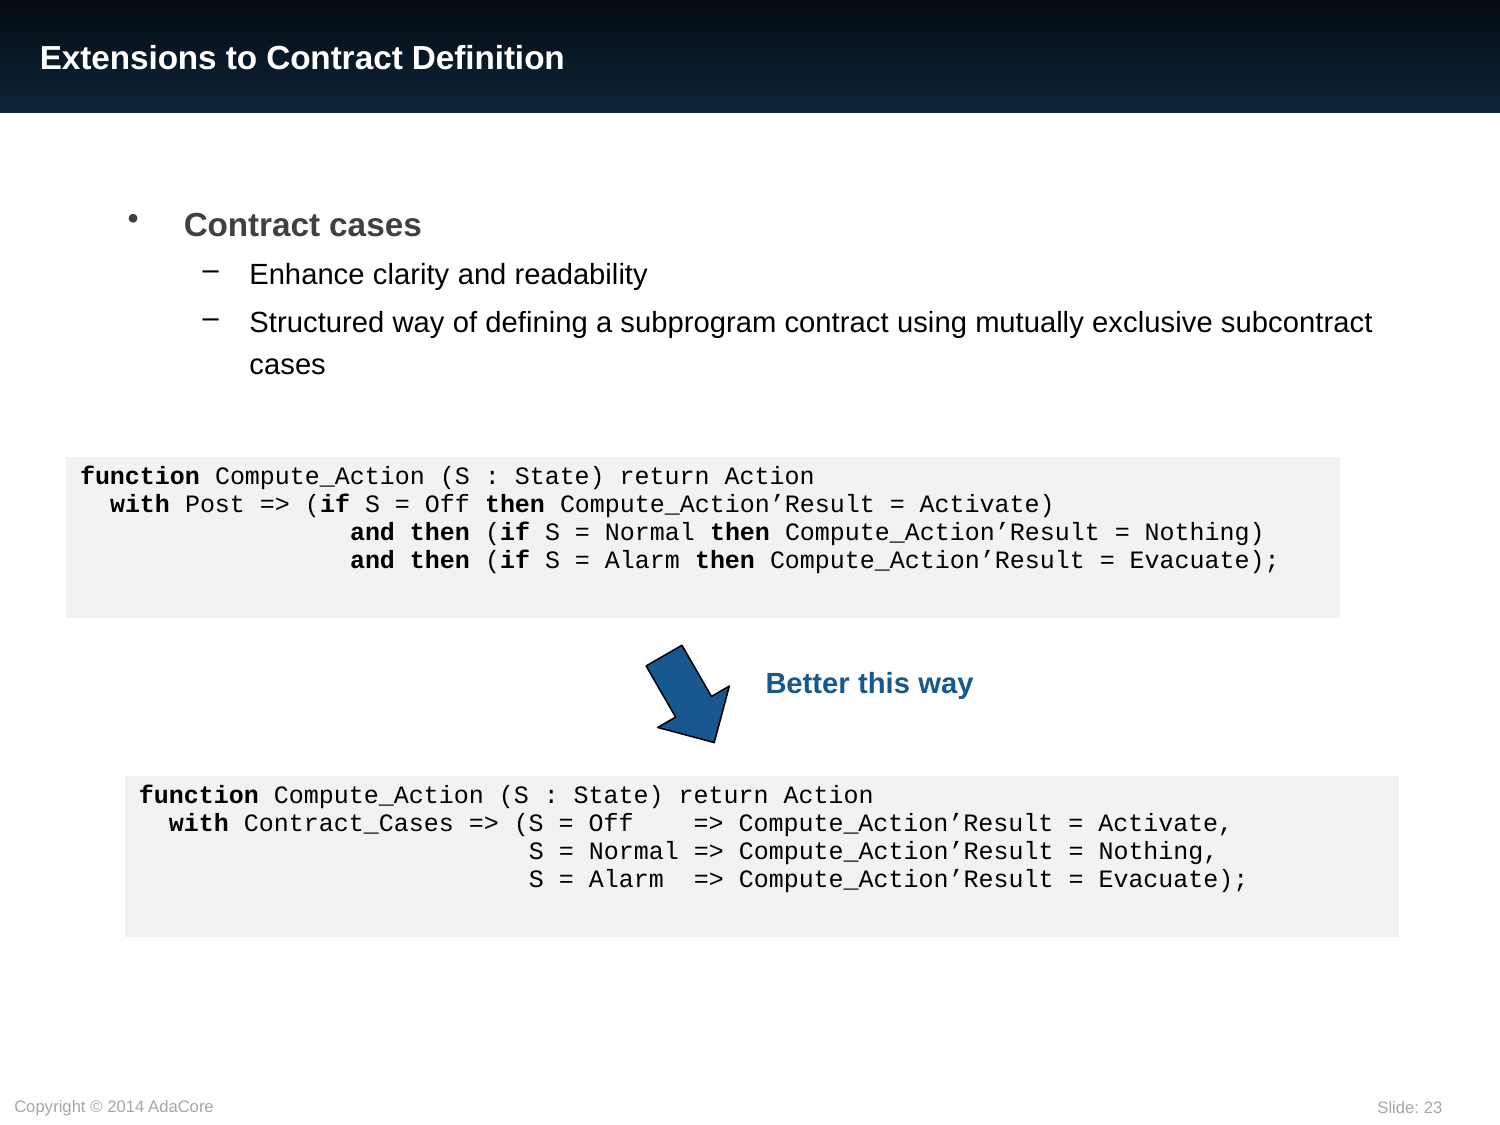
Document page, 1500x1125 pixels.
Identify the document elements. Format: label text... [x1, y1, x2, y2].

text_box Better this way [750, 656, 989, 707]
text_box [646, 645, 730, 743]
table_header function Compute_Action (S : State) return Action with Contract_Cases => (S = Off => Compute_Action’Result = Activate, S = Normal => Compute_Action’Result = Nothing, S = Alarm => Compute_Action’Result = Evacuate); [125, 776, 1399, 937]
table_header function Compute_Action (S : State) return Action with Post => (if S = Off then Compute_Action’Result = Activate) and then (if S = Normal then Compute_Action’Result = Nothing) and then (if S = Alarm then Compute_Action’Result = Evacuate); [66, 457, 1340, 618]
list Contract cases Enhance clarity and readability Structured way of defining a subprogram contract using mutually exclusive subcontract cases [112, 187, 1400, 421]
title Extensions to Contract Definition [24, 12, 1338, 100]
